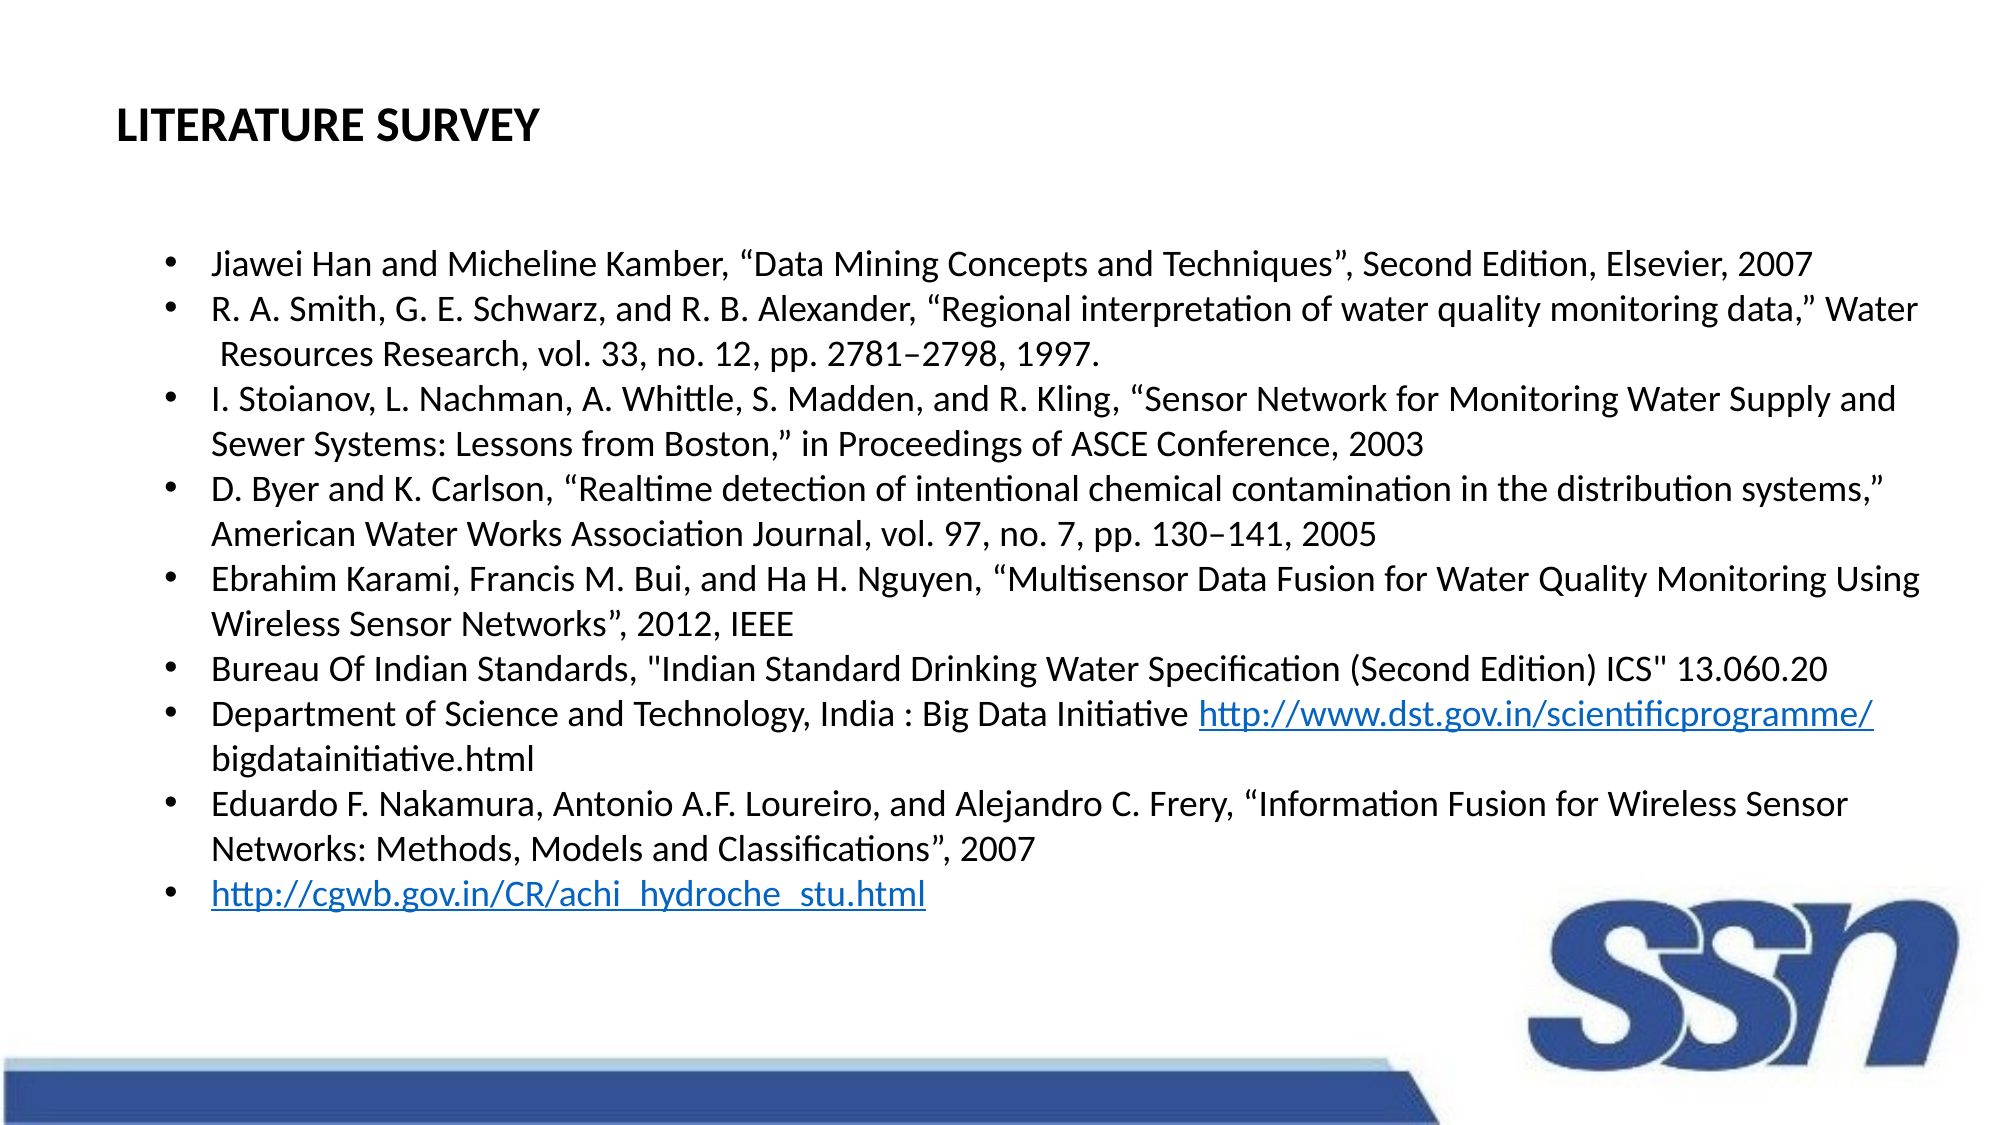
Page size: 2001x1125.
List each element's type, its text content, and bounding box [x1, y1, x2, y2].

text_box LITERATURE SURVEY [53, 83, 603, 159]
picture [0, 0, 2001, 1125]
text_box Jiawei Han and Micheline Kamber, “Data Mining Concepts and Techniques”, Second Edition, Elsevier, 2007 R. A. Smith, G. E. Schwarz, and R. B. Alexander, “Regional interpretation of water quality monitoring data,” Water Resources Research, vol. 33, no. 12, pp. 2781–2798, 1997. I. Stoianov, L. Nachman, A. Whittle, S. Madden, and R. Kling, “Sensor Network for Monitoring Water Supply and Sewer Systems: Lessons from Boston,” in Proceedings of ASCE Conference, 2003 D. Byer and K. Carlson, “Realtime detection of intentional chemical contamination in the distribution systems,” American Water Works Association Journal, vol. 97, no. 7, pp. 130–141, 2005 Ebrahim Karami, Francis M. Bui, and Ha H. Nguyen, “Multisensor Data Fusion for Water Quality Monitoring Using Wireless Sensor Networks”, 2012, IEEE Bureau Of Indian Standards, "Indian Standard Drinking Water Specification (Second Edition) ICS" 13.060.20 Department of Science and Technology, India : Big Data Initiative http://www.dst.gov.in/scientificprogramme/ bigdatainitiative.html Eduardo F. Nakamura, Antonio A.F. Loureiro, and Alejandro C. Frery, “Information Fusion for Wireless Sensor Networks: Methods, Models and Classifications”, 2007 http://cgwb.gov.in/CR/achi_hydroche_stu.html [149, 231, 1939, 1012]
